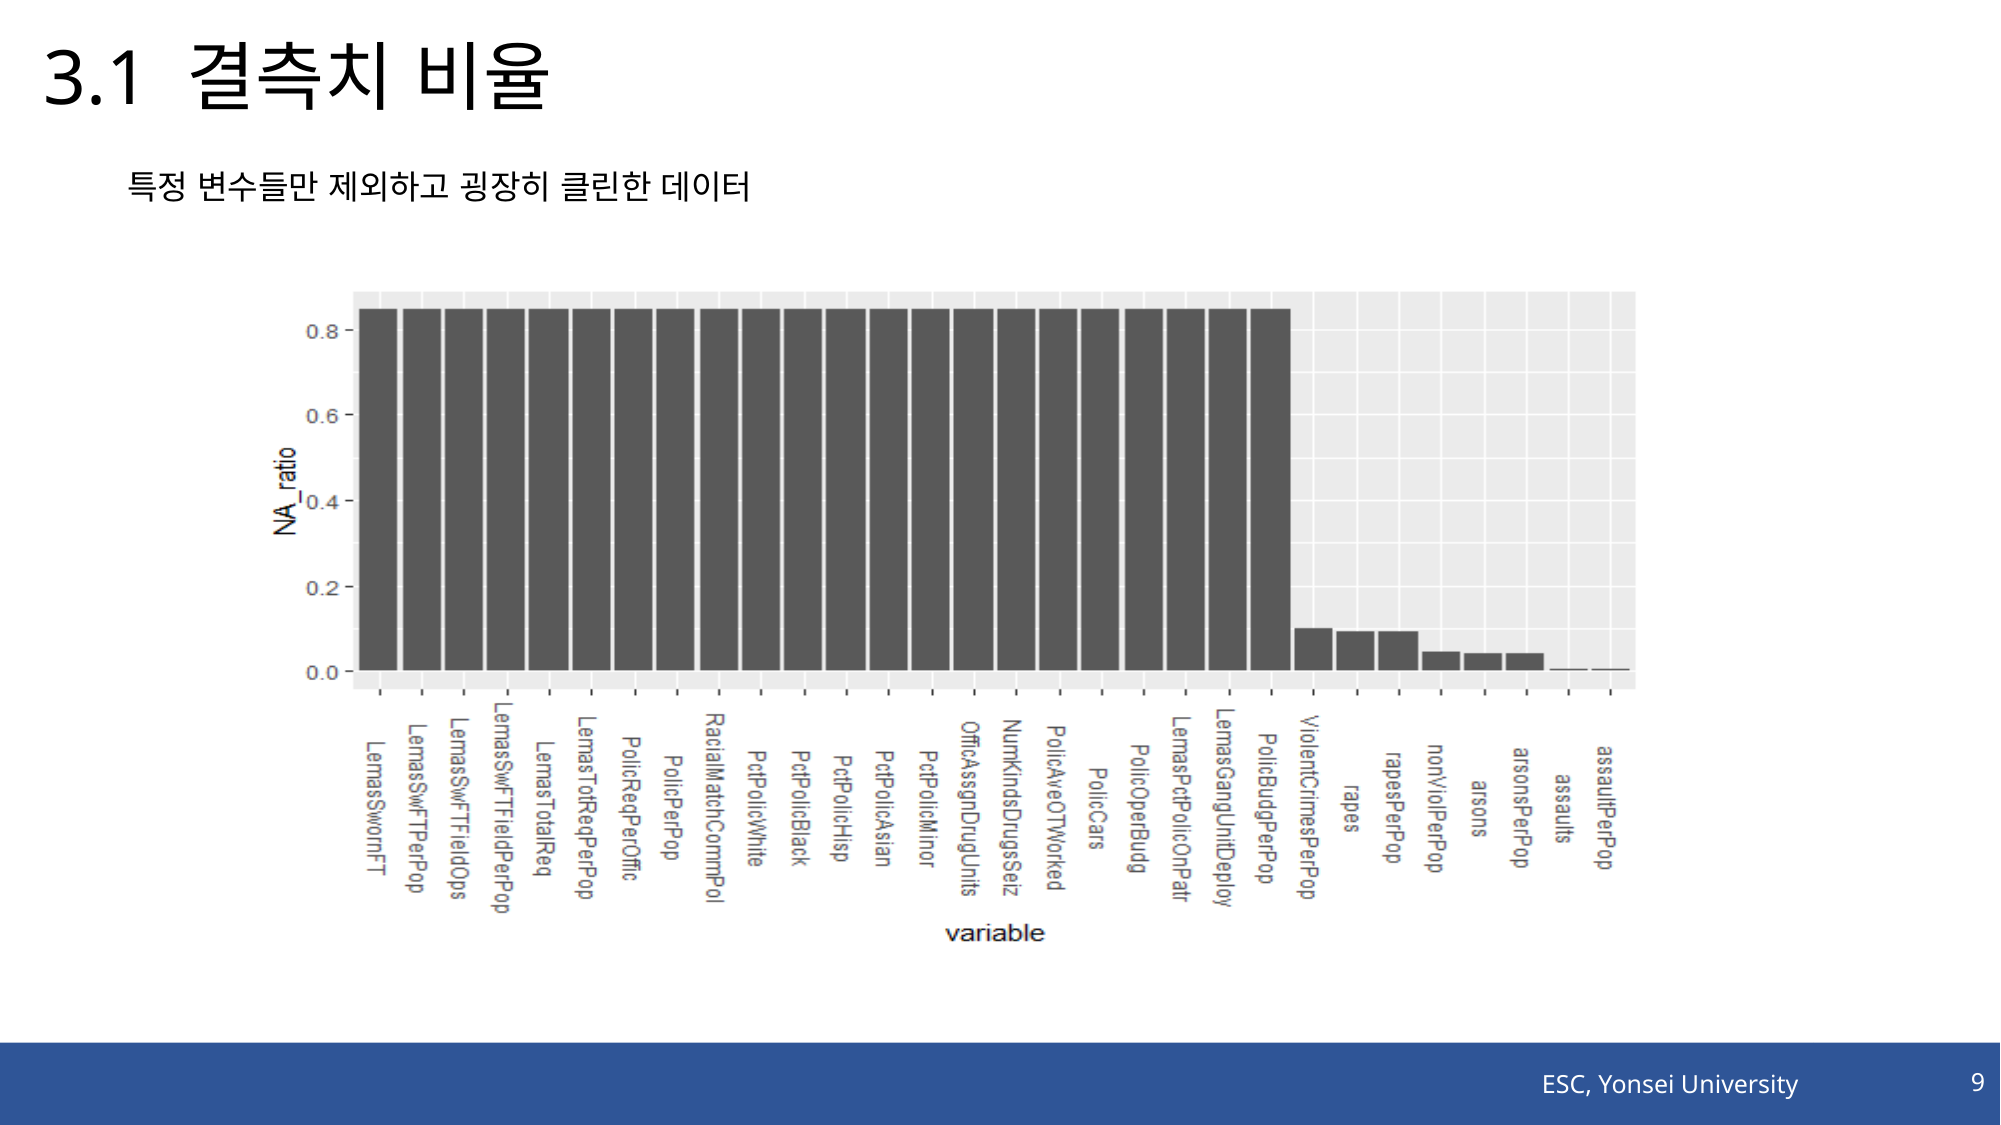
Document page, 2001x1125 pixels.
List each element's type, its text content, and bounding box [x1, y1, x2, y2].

footer ESC, Yonsei University [0, 1042, 1813, 1125]
text_box 특정 변수들만 제외하고 굉장히 클린한 데이터 [112, 158, 868, 214]
picture [256, 281, 1652, 957]
slide_number 9 [1813, 1042, 2000, 1125]
title 3.1 결측치 비율 [28, 27, 734, 128]
